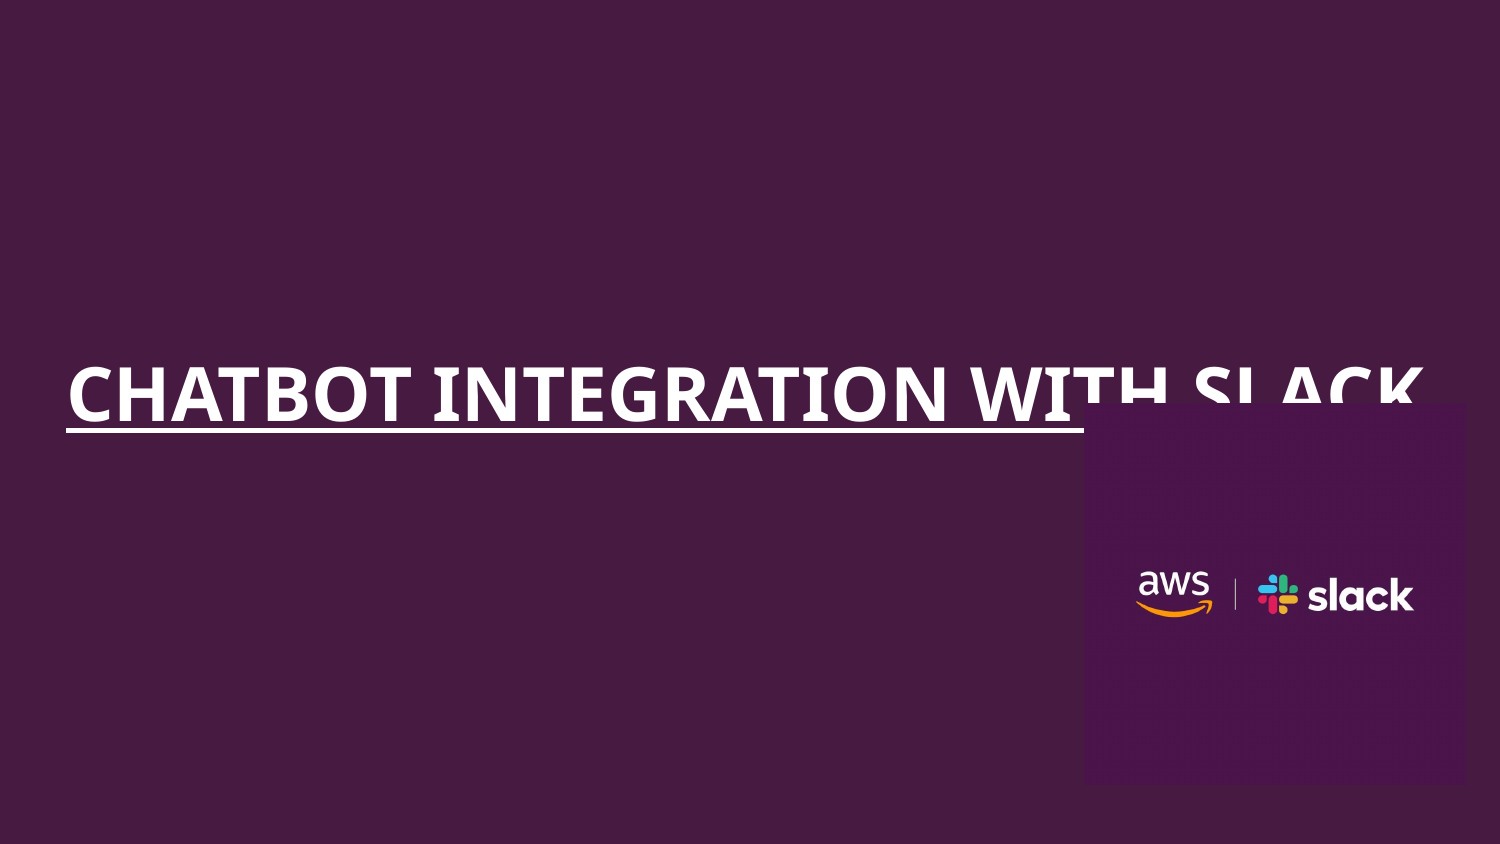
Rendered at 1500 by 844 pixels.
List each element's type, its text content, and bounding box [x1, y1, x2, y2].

title CHATBOT INTEGRATION WITH SLACK [51, 122, 1449, 459]
picture [1084, 403, 1466, 785]
